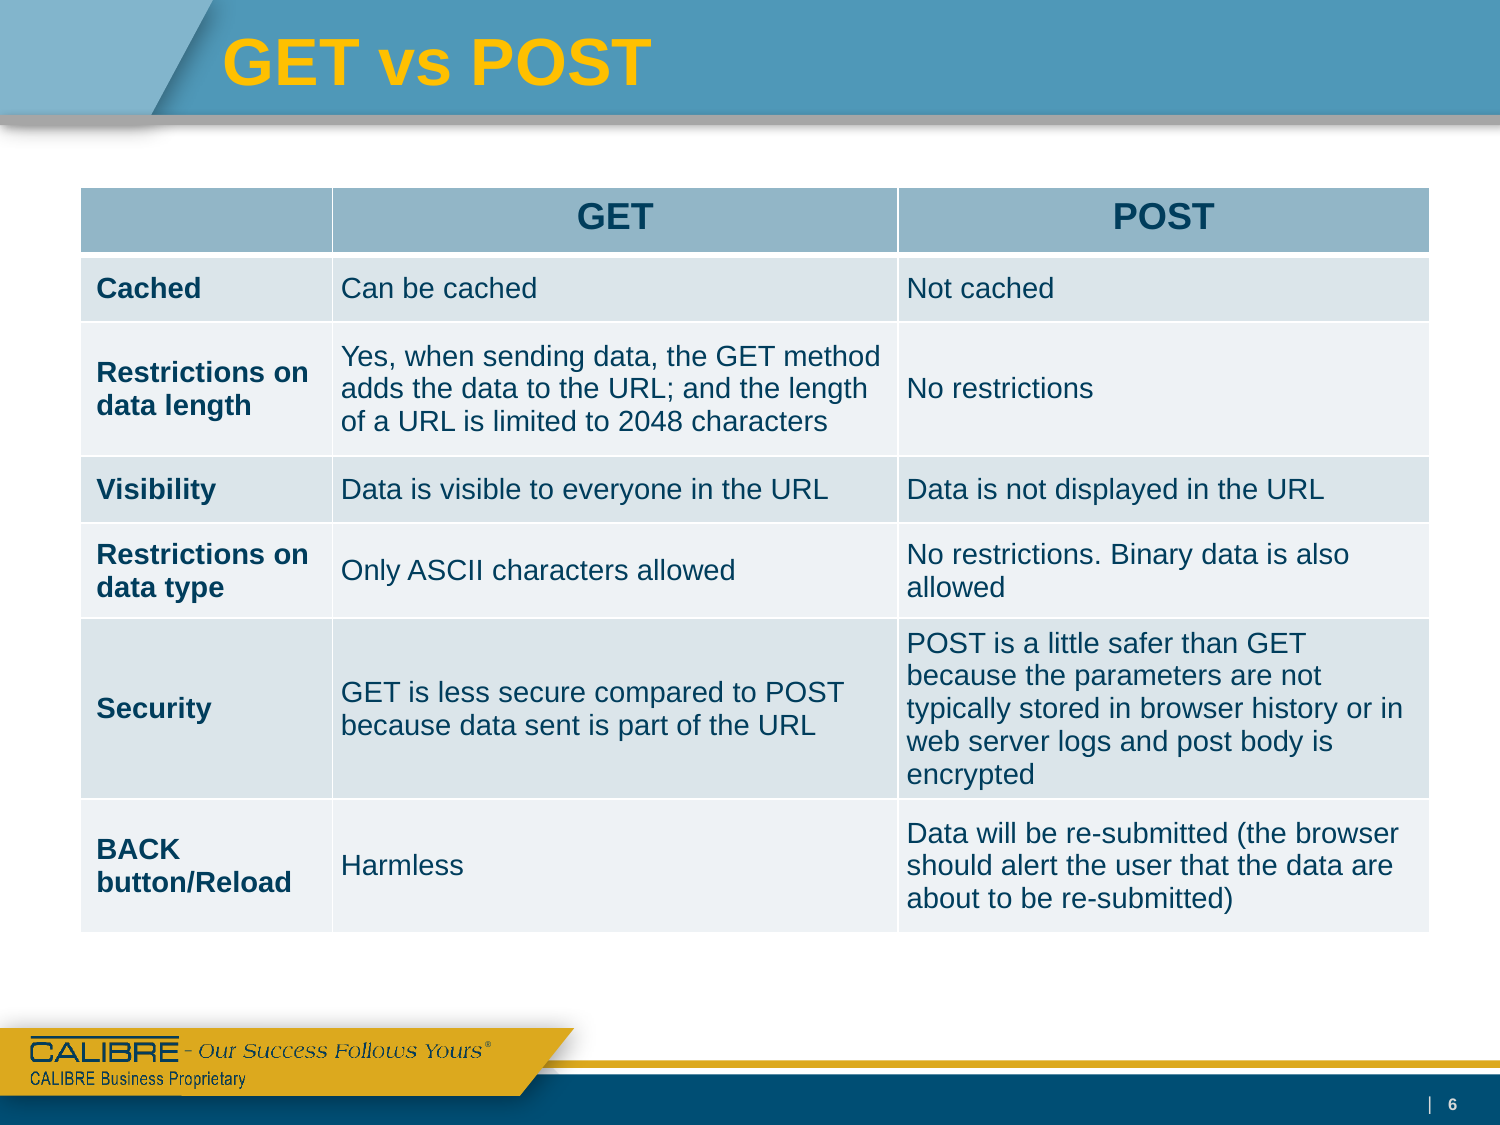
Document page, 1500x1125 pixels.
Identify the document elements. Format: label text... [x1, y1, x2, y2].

table_header POST [899, 188, 1429, 252]
picture [28, 1036, 180, 1068]
picture [192, 1039, 491, 1062]
table_header GET [333, 188, 897, 252]
table_header [81, 188, 332, 252]
table_cell Data will be re-submitted (the browser should alert the user that the data are about to be re-submitted) [899, 800, 1429, 932]
table_cell Data is visible to everyone in the URL [333, 457, 897, 522]
table_cell BACK button/Reload [81, 800, 332, 932]
table_cell Not cached [899, 258, 1429, 321]
table_cell Security [81, 619, 332, 798]
table_cell Visibility [81, 457, 332, 522]
title GET vs POST [207, 9, 1479, 109]
table_cell No restrictions [899, 323, 1429, 455]
table_cell Harmless [333, 800, 897, 932]
table_cell POST is a little safer than GET because the parameters are not typically stored in browser history or in web server logs and post body is encrypted [899, 619, 1429, 798]
table_cell Yes, when sending data, the GET method adds the data to the URL; and the length of a URL is limited to 2048 characters [333, 323, 897, 455]
table_cell Restrictions on data type [81, 524, 332, 617]
table_cell Data is not displayed in the URL [899, 457, 1429, 522]
table_cell Cached [81, 258, 332, 321]
picture [30, 1070, 246, 1090]
table_cell Only ASCII characters allowed [333, 524, 897, 617]
table_cell No restrictions. Binary data is also allowed [899, 524, 1429, 617]
table_cell Restrictions on data length [81, 323, 332, 455]
table_cell GET is less secure compared to POST because data sent is part of the URL [333, 619, 897, 798]
table_cell Can be cached [333, 258, 897, 321]
